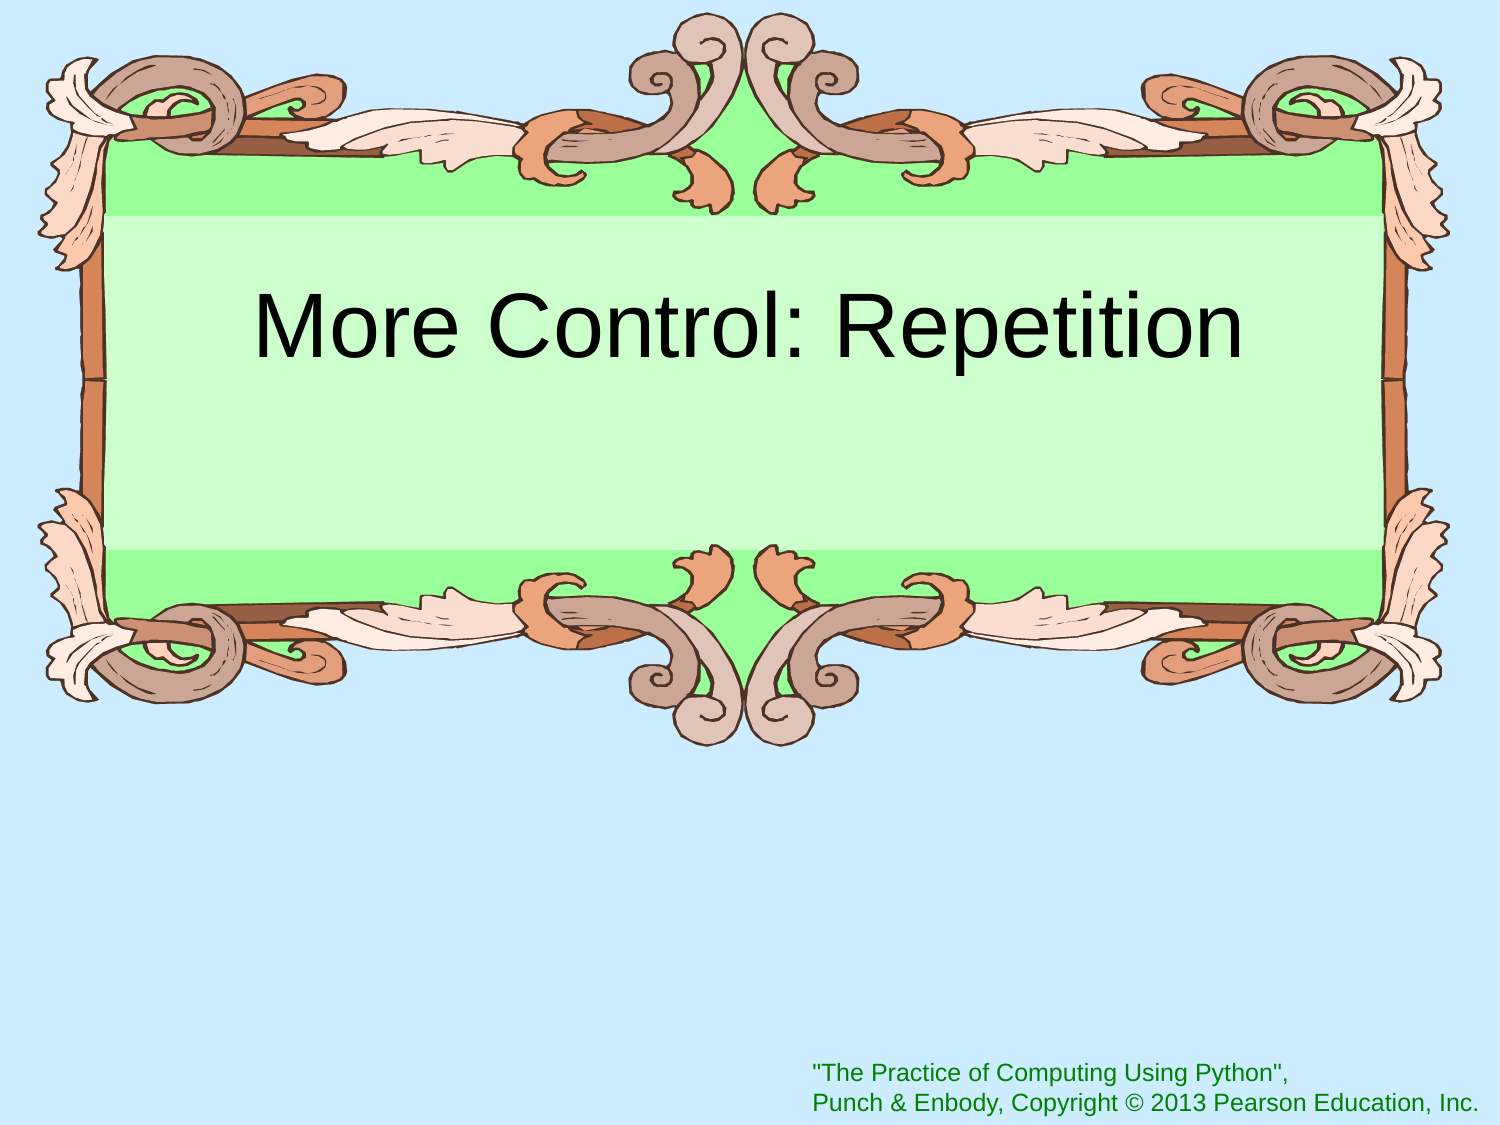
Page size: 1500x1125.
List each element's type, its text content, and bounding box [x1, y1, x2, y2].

title More Control: Repetition [112, 200, 1388, 442]
